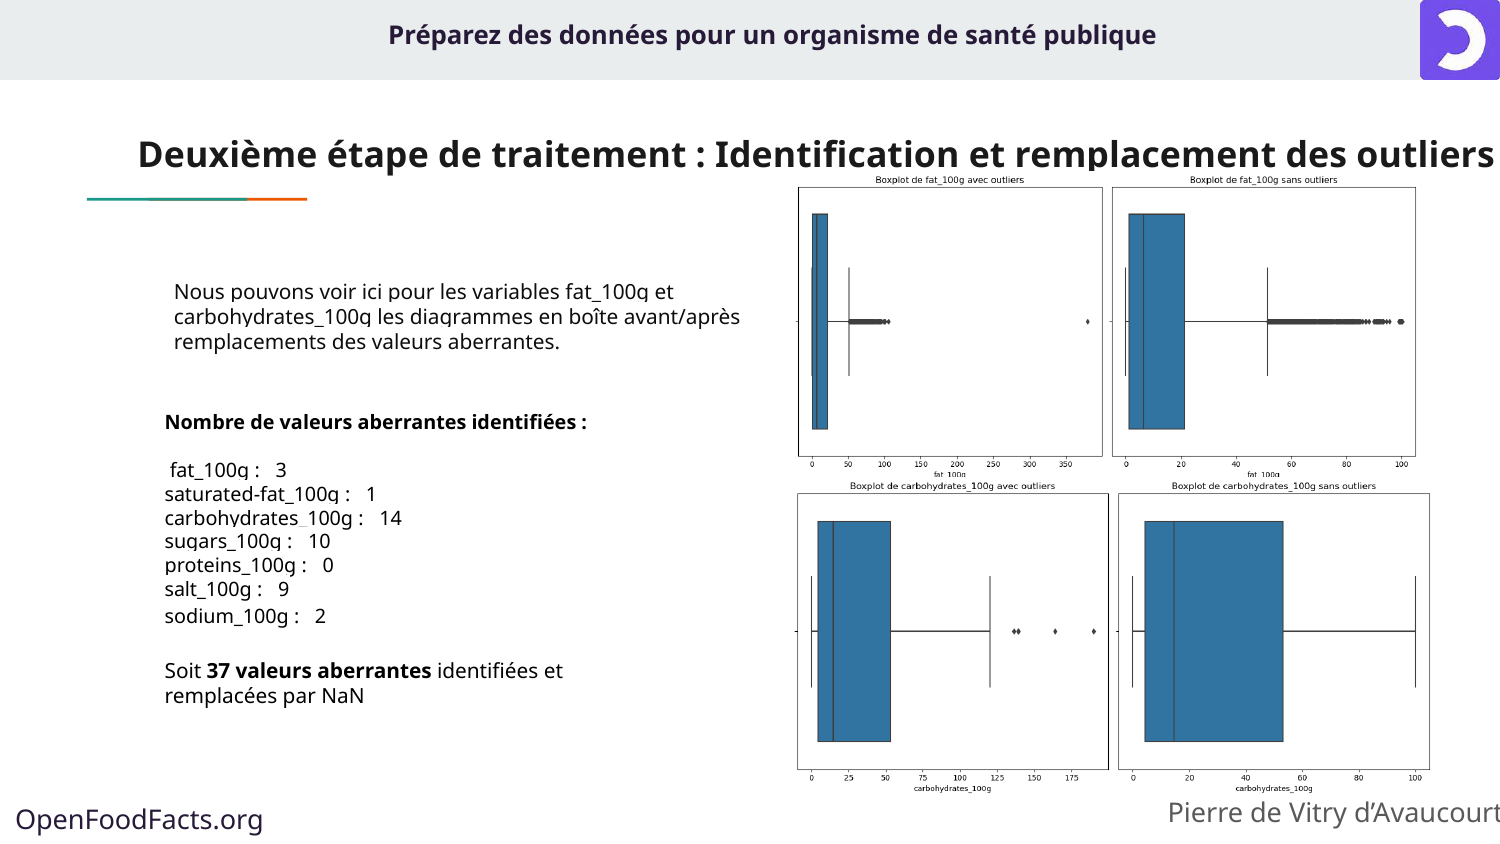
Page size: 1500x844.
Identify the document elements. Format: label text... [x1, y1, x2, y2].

picture [1419, 0, 1500, 80]
text_box Pierre de Vitry d’Avaucourt [1152, 780, 1500, 843]
text_box OpenFoodFacts.org [0, 787, 579, 844]
picture [788, 171, 1434, 798]
text_box Nombre de valeurs aberrantes identifiées : fat_100g : 3 saturated-fat_100g : 1 carbohydrates_100g : 14 sugars_100g : 10 proteins_100g : 0 salt_100g : 9 sodium_100g : 2 Soit 37 valeurs aberrantes identifiées et remplacées par NaN [149, 395, 651, 723]
title Deuxième étape de traitement : Identification et remplacement des outliers [122, 116, 1500, 205]
text_box Nous pouvons voir ici pour les variables fat_100g et carbohydrates_100g les diagrammes en boîte avant/après remplacements des valeurs aberrantes. [158, 263, 784, 369]
text_box Préparez des données pour un organisme de santé publique [373, 12, 1249, 62]
